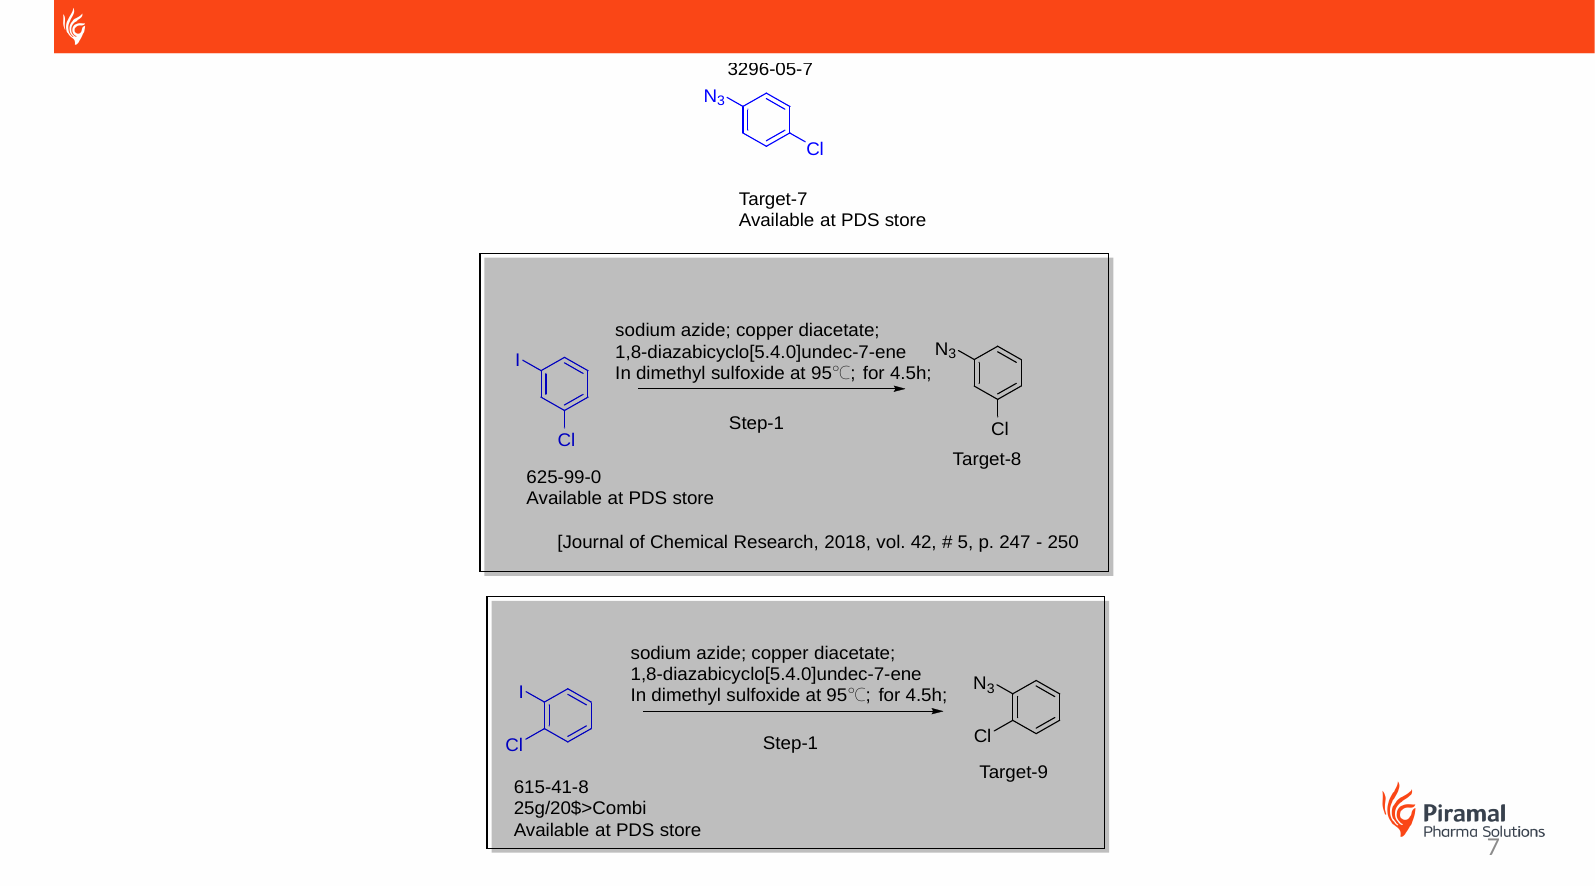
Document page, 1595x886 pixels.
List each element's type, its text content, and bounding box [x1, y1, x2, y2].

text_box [475, 63, 1123, 886]
picture [0, 0, 1595, 886]
slide_number 7 [1142, 821, 1515, 869]
